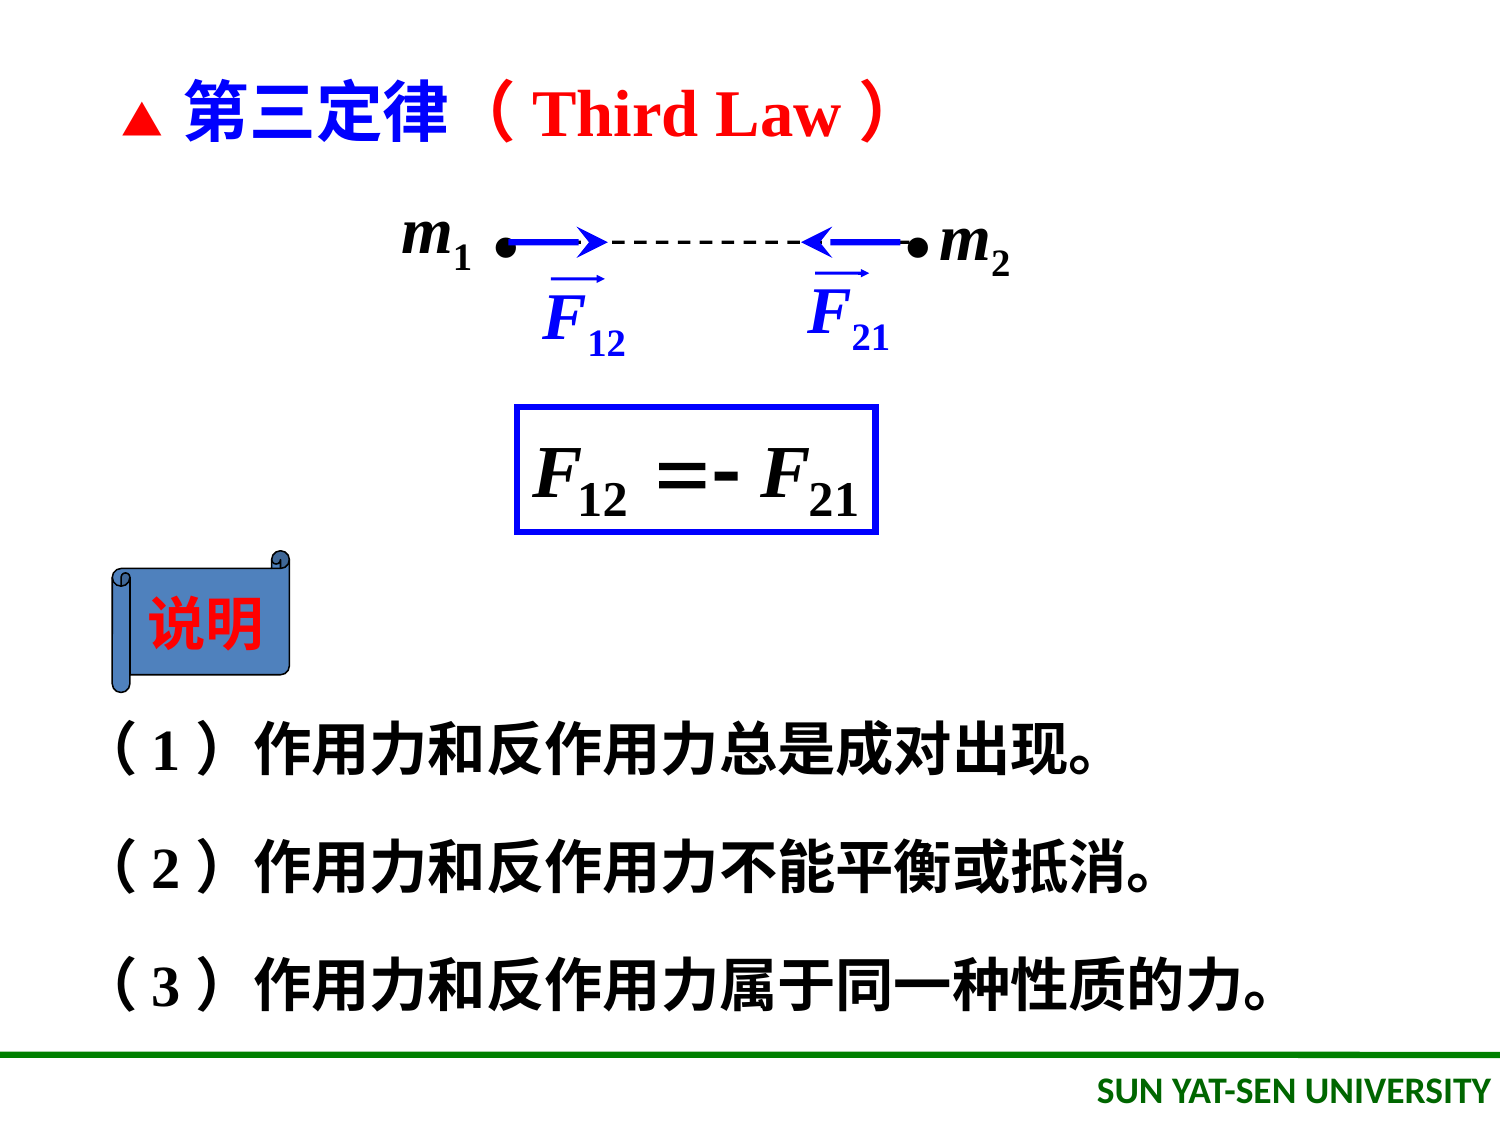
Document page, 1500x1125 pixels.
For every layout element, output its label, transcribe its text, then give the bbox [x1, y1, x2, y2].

text_box （1）作用力和反作用力总是成对出现。 [64, 704, 1153, 789]
text_box （2）作用力和反作用力不能平衡或抵消。 [64, 822, 1365, 908]
text_box ▲ 第三定律（Third Law） [106, 61, 1015, 157]
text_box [519, 410, 873, 530]
text_box （3）作用力和反作用力属于同一种性质的力。 [64, 940, 1340, 1026]
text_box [385, 156, 1064, 377]
text_box 说明 [112, 550, 290, 693]
